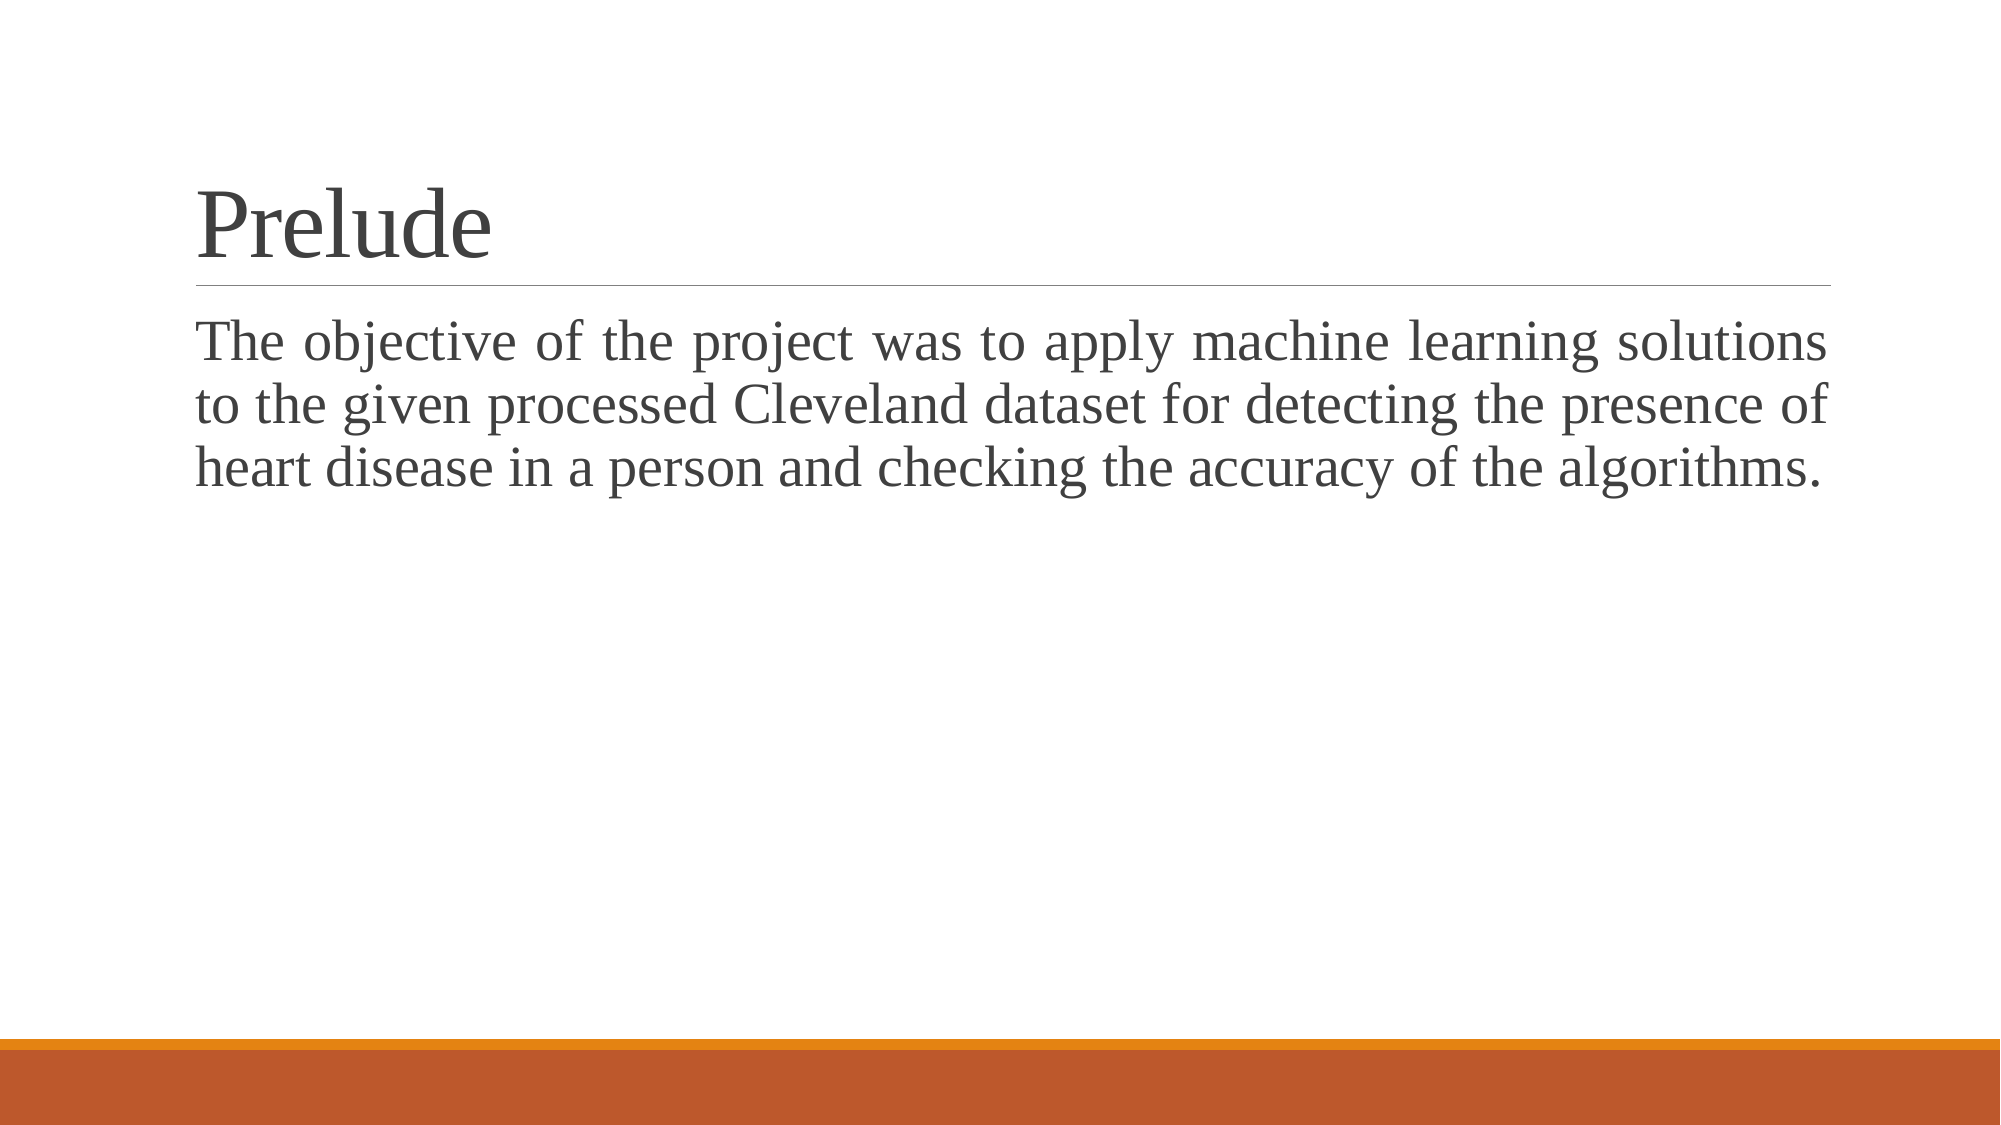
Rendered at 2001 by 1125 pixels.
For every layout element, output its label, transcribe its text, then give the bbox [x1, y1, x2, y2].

title Prelude [180, 47, 1830, 285]
list The objective of the project was to apply machine learning solutions to the given processed Cleveland dataset for detecting the presence of heart disease in a person and checking the accuracy of the algorithms. [180, 302, 1830, 963]
